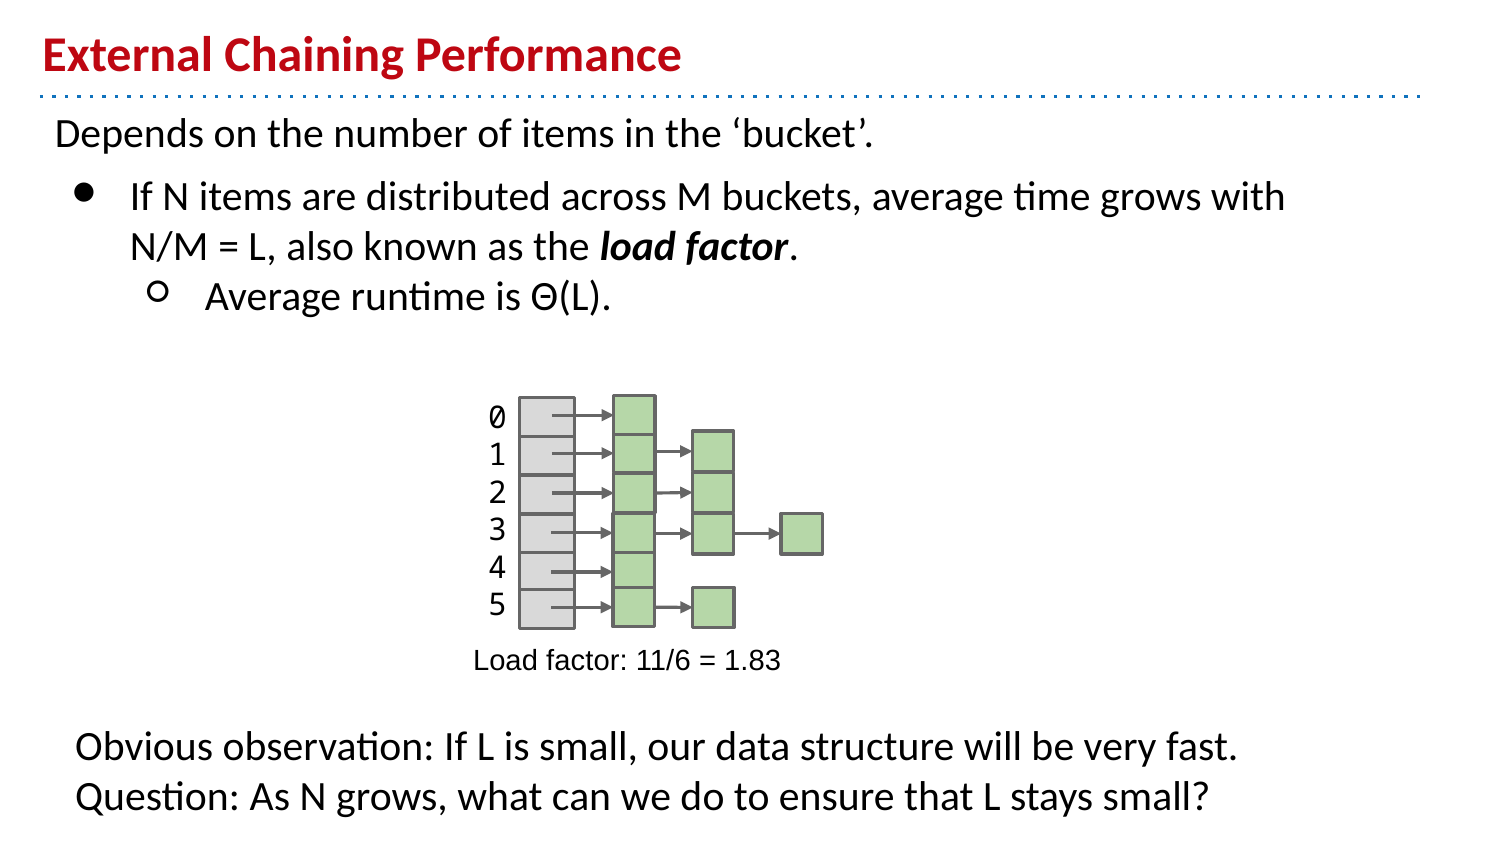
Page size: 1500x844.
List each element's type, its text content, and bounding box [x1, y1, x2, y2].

title External Chaining Performance [27, 15, 1378, 97]
text_box Load factor: 11/6 = 1.83 [458, 626, 1042, 691]
text_box [521, 589, 575, 626]
text_box [613, 395, 656, 435]
text_box [612, 513, 655, 553]
text_box Obvious observation: If L is small, our data structure will be very fast. Question: As N grows, what can we do to ensure that L stays small? [60, 704, 1463, 831]
text_box [612, 553, 655, 587]
text_box [521, 553, 575, 589]
text_box [521, 437, 575, 475]
text_box [692, 430, 734, 472]
text_box [613, 435, 656, 473]
list Depends on the number of items in the ‘bucket’. If N items are distributed across M buckets, average time grows with N/M = L, also known as the load factor. Average runtime is Θ(L). [39, 91, 1425, 378]
text_box [521, 475, 575, 514]
text_box 0 1 2 3 4 5 [473, 382, 521, 627]
text_box [692, 472, 734, 513]
text_box [781, 513, 823, 554]
text_box [521, 514, 575, 553]
text_box [521, 397, 575, 437]
text_box [692, 513, 734, 554]
text_box [692, 587, 734, 626]
text_box [612, 587, 655, 626]
text_box [613, 473, 656, 513]
